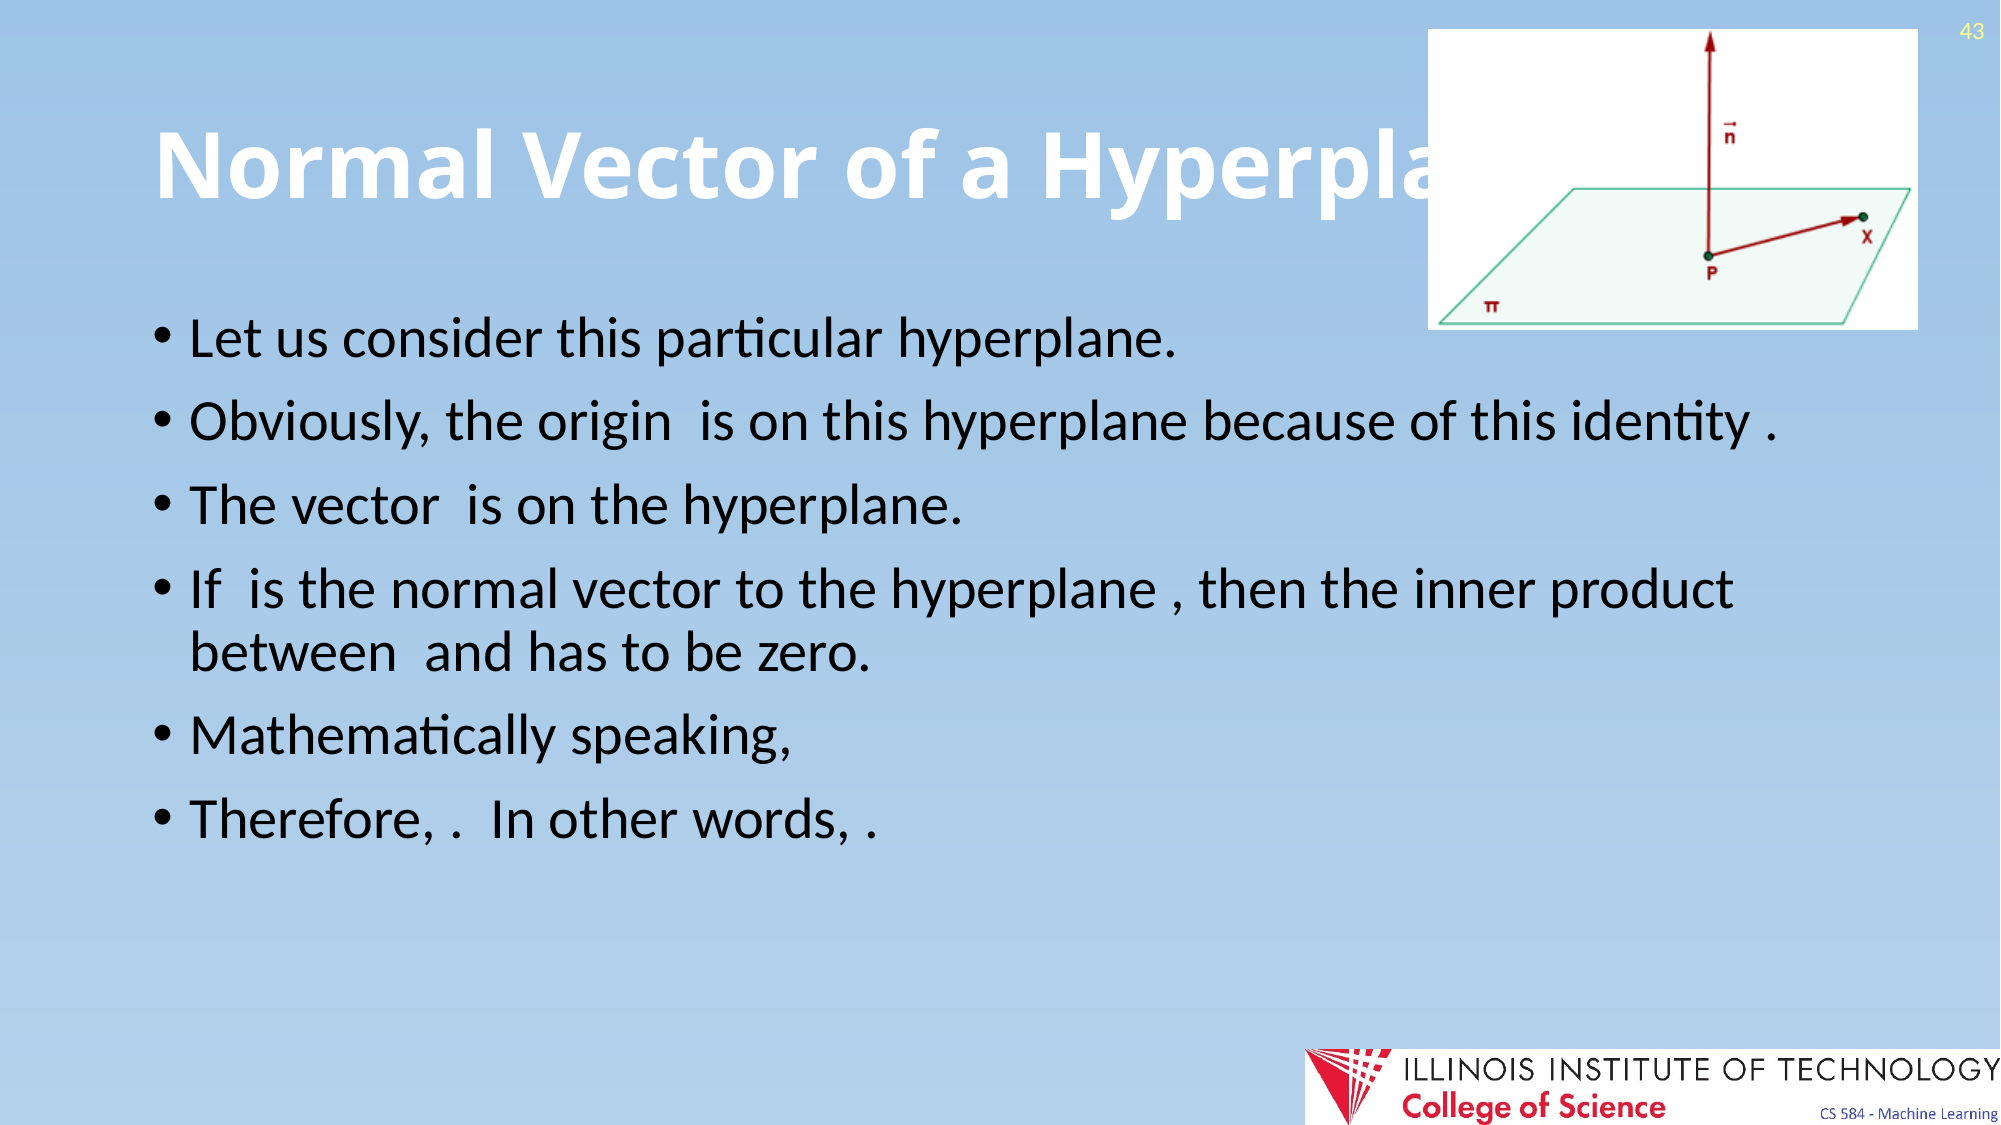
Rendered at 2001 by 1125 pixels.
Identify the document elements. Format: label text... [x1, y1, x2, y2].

picture [1428, 29, 1918, 330]
picture [1305, 1049, 2000, 1125]
slide_number 43 [1550, 0, 2000, 60]
title Normal Vector of a Hyperplane [137, 59, 1428, 278]
